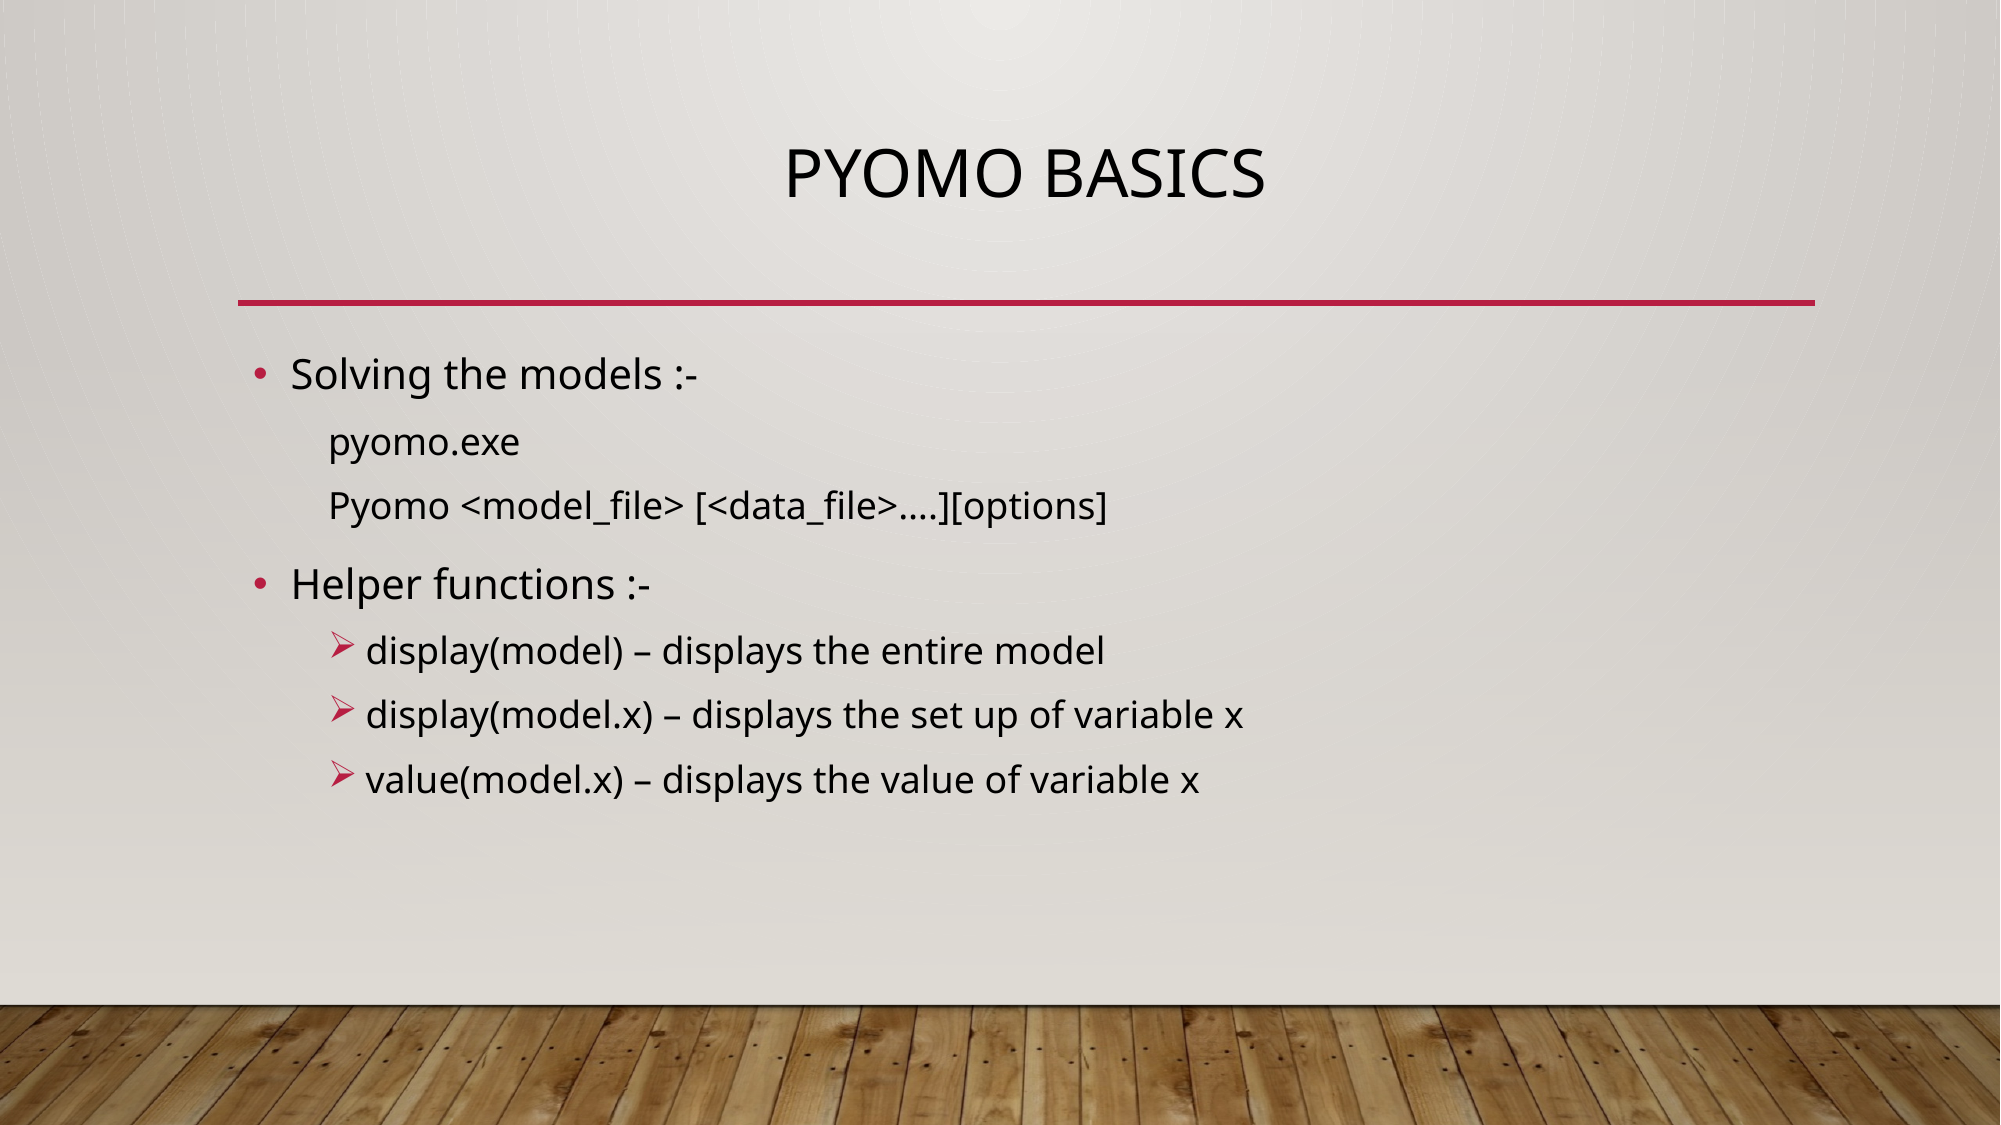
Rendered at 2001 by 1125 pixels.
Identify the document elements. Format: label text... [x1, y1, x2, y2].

picture [0, 1005, 2000, 1125]
title Pyomo basics [238, 131, 1814, 305]
list Solving the models :- pyomo.exe Pyomo <model_file> [<data_file>….][options] Helper functions :- display(model) – displays the entire model display(model.x) – displays the set up of variable x value(model.x) – displays the value of variable x [238, 330, 1814, 934]
